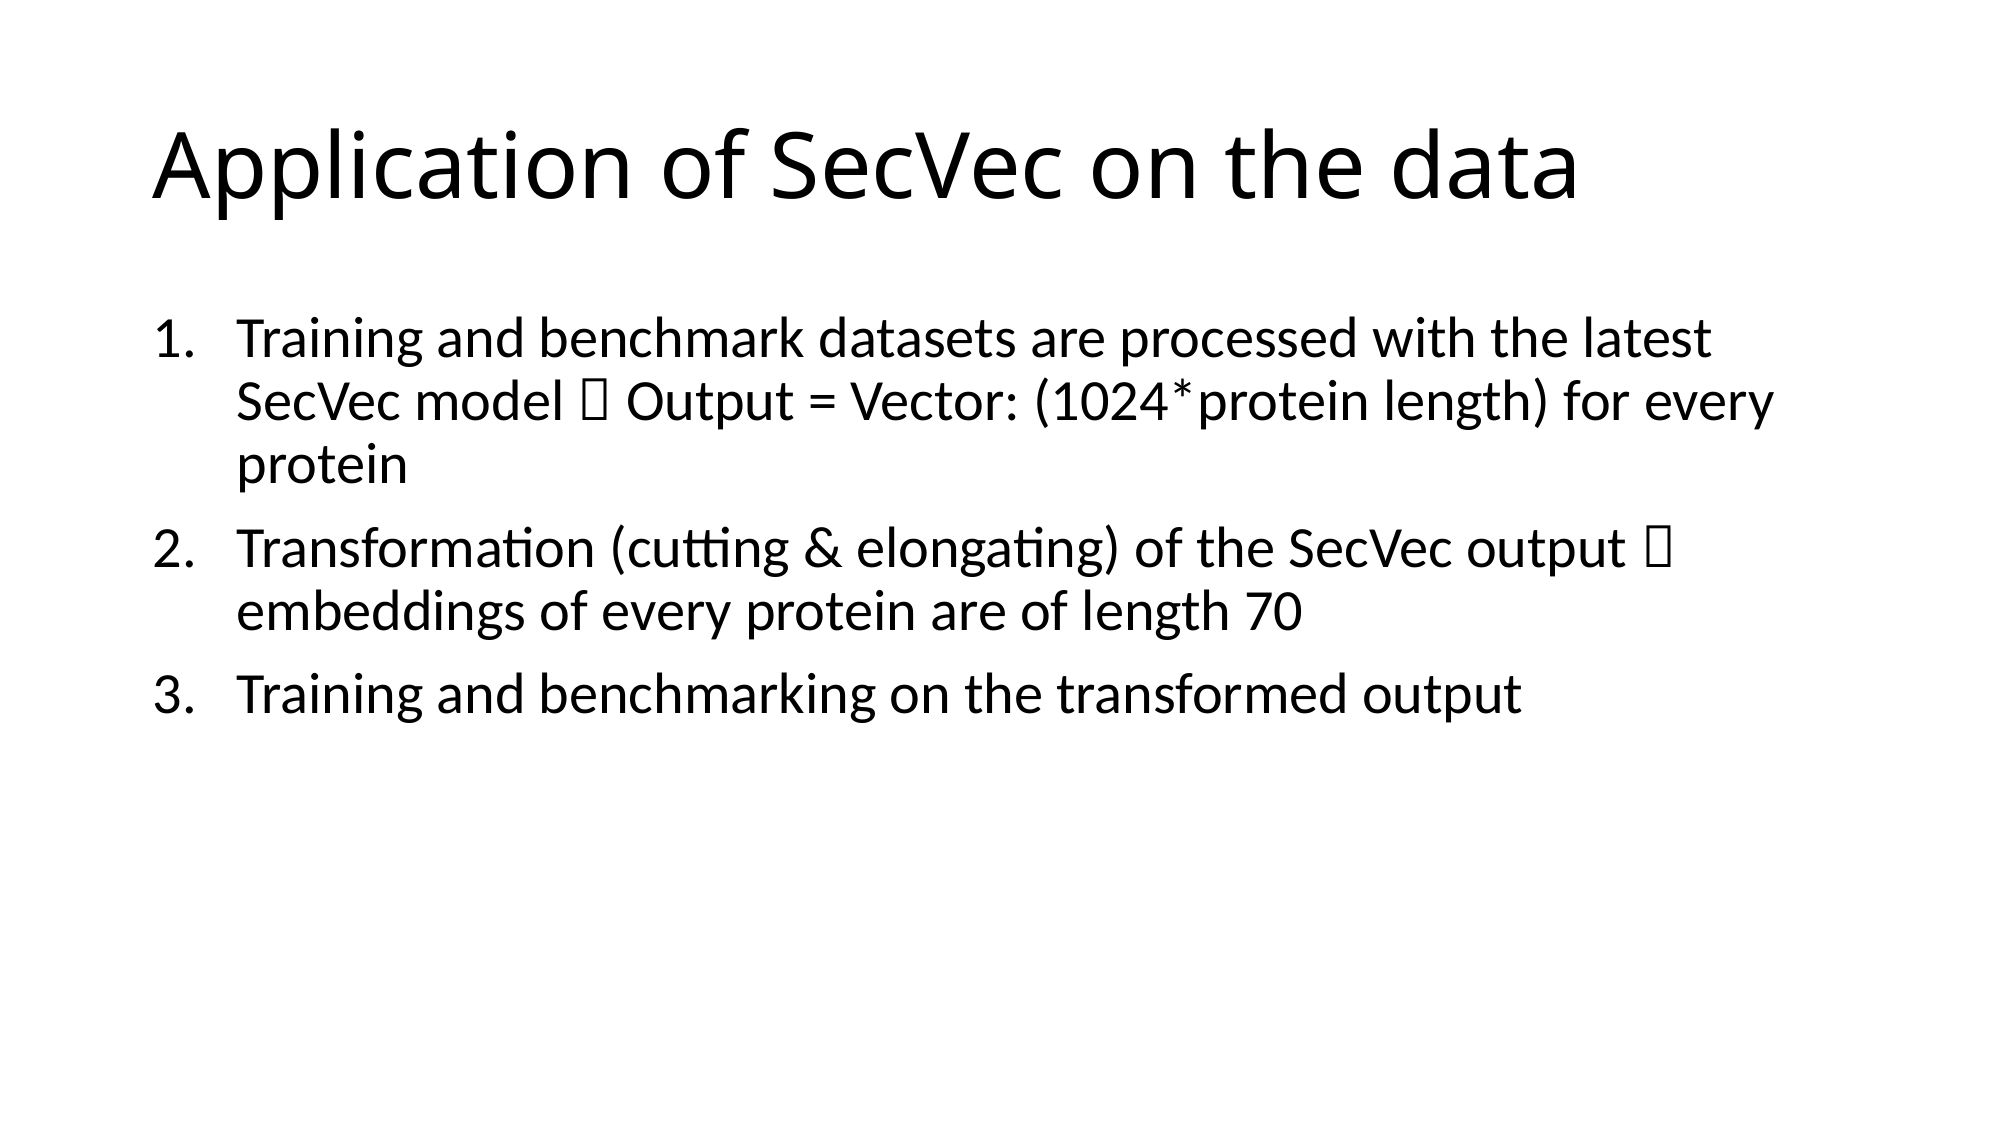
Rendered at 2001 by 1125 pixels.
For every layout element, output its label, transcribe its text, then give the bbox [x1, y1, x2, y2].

list Training and benchmark datasets are processed with the latest SecVec model  Output = Vector: (1024*protein length) for every protein Transformation (cutting & elongating) of the SecVec output  embeddings of every protein are of length 70 Training and benchmarking on the transformed output [137, 299, 1863, 1014]
title Application of SecVec on the data [137, 59, 1863, 278]
